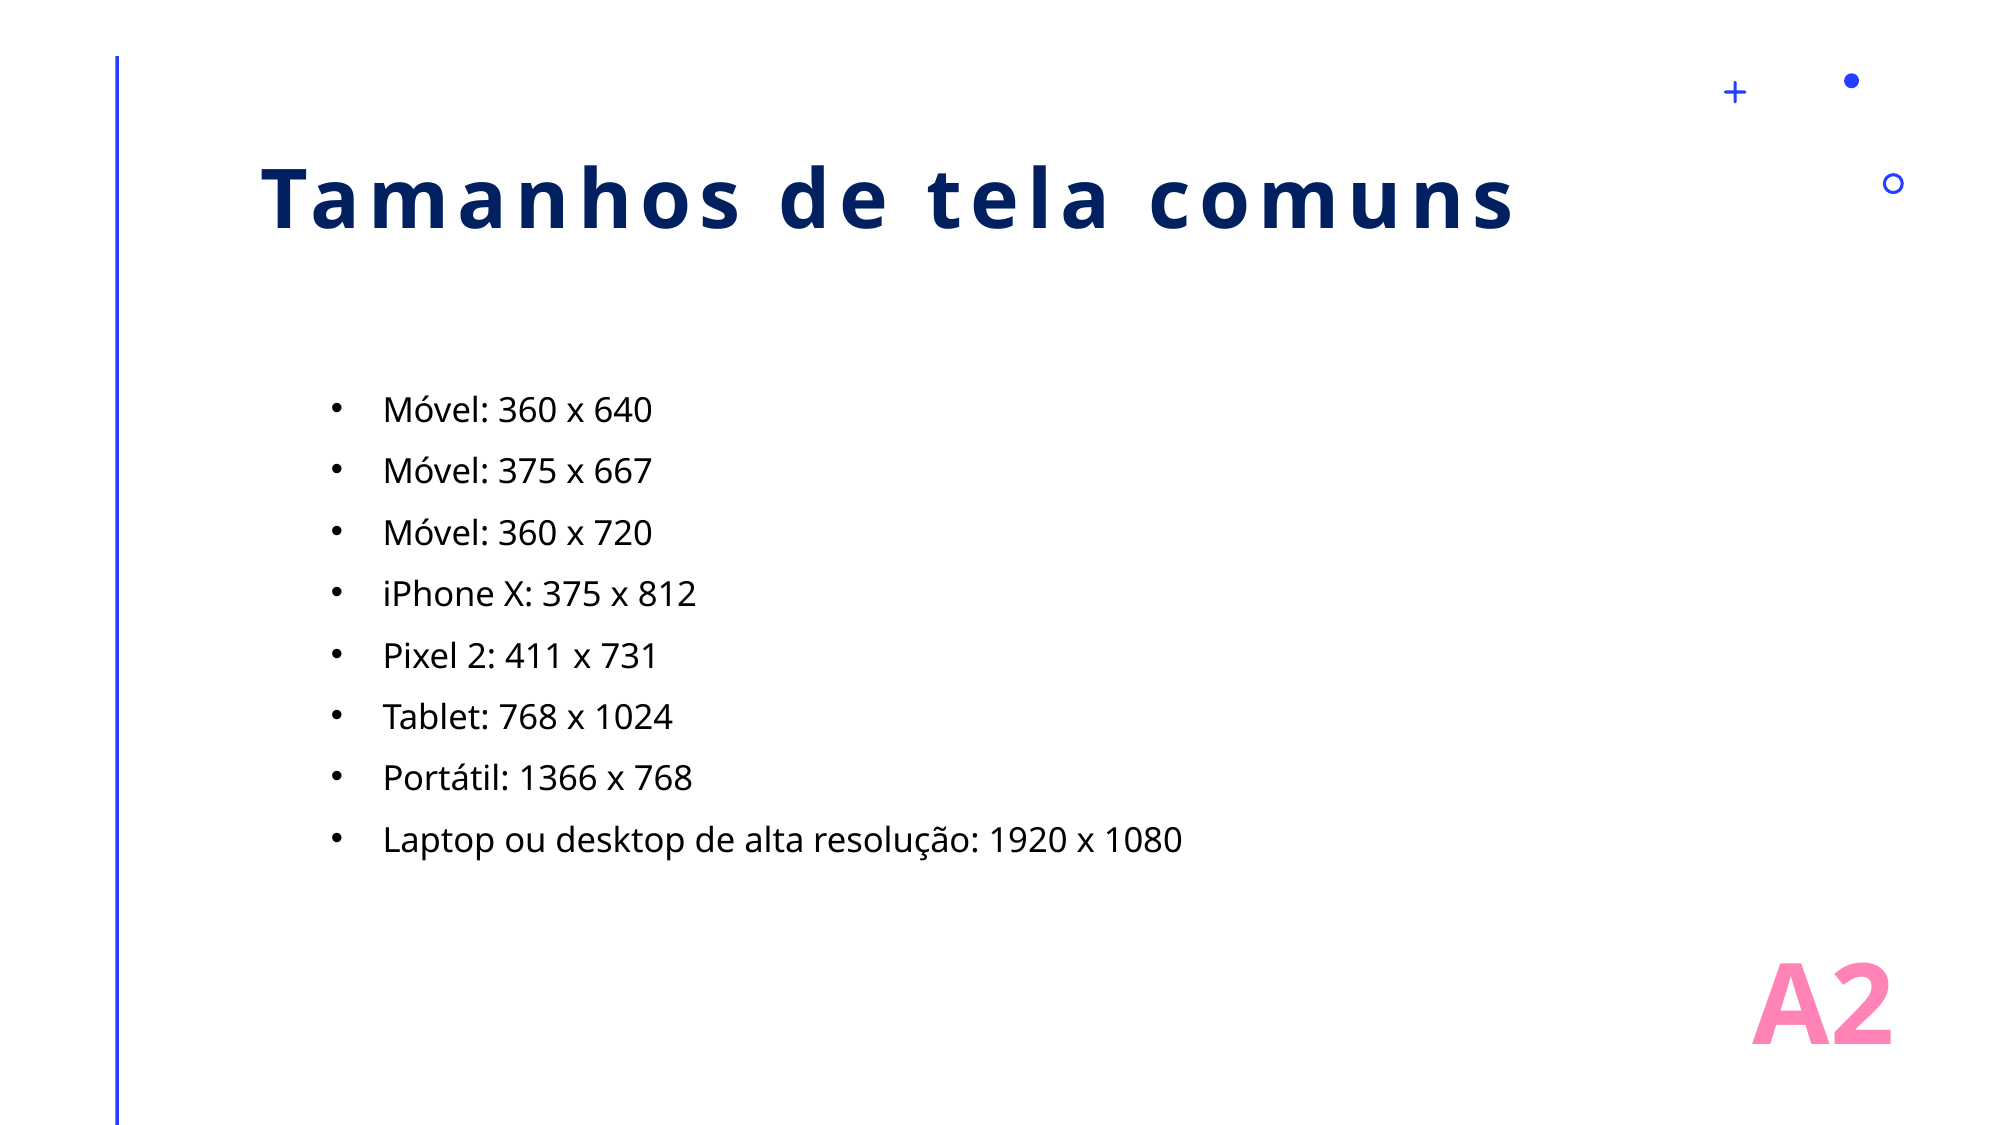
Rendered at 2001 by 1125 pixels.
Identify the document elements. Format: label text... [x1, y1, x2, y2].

text_box Tamanhos de tela comuns [245, 138, 1558, 257]
text_box Móvel: 360 x 640 Móvel: 375 x 667 Móvel: 360 x 720 iPhone X: 375 x 812 Pixel 2: 411 x 731 Tablet: 768 x 1024 Portátil: 1366 x 768 Laptop ou desktop de alta resolução: 1920 x 1080 [315, 381, 1459, 869]
text_box A2 [1725, 919, 1921, 1080]
